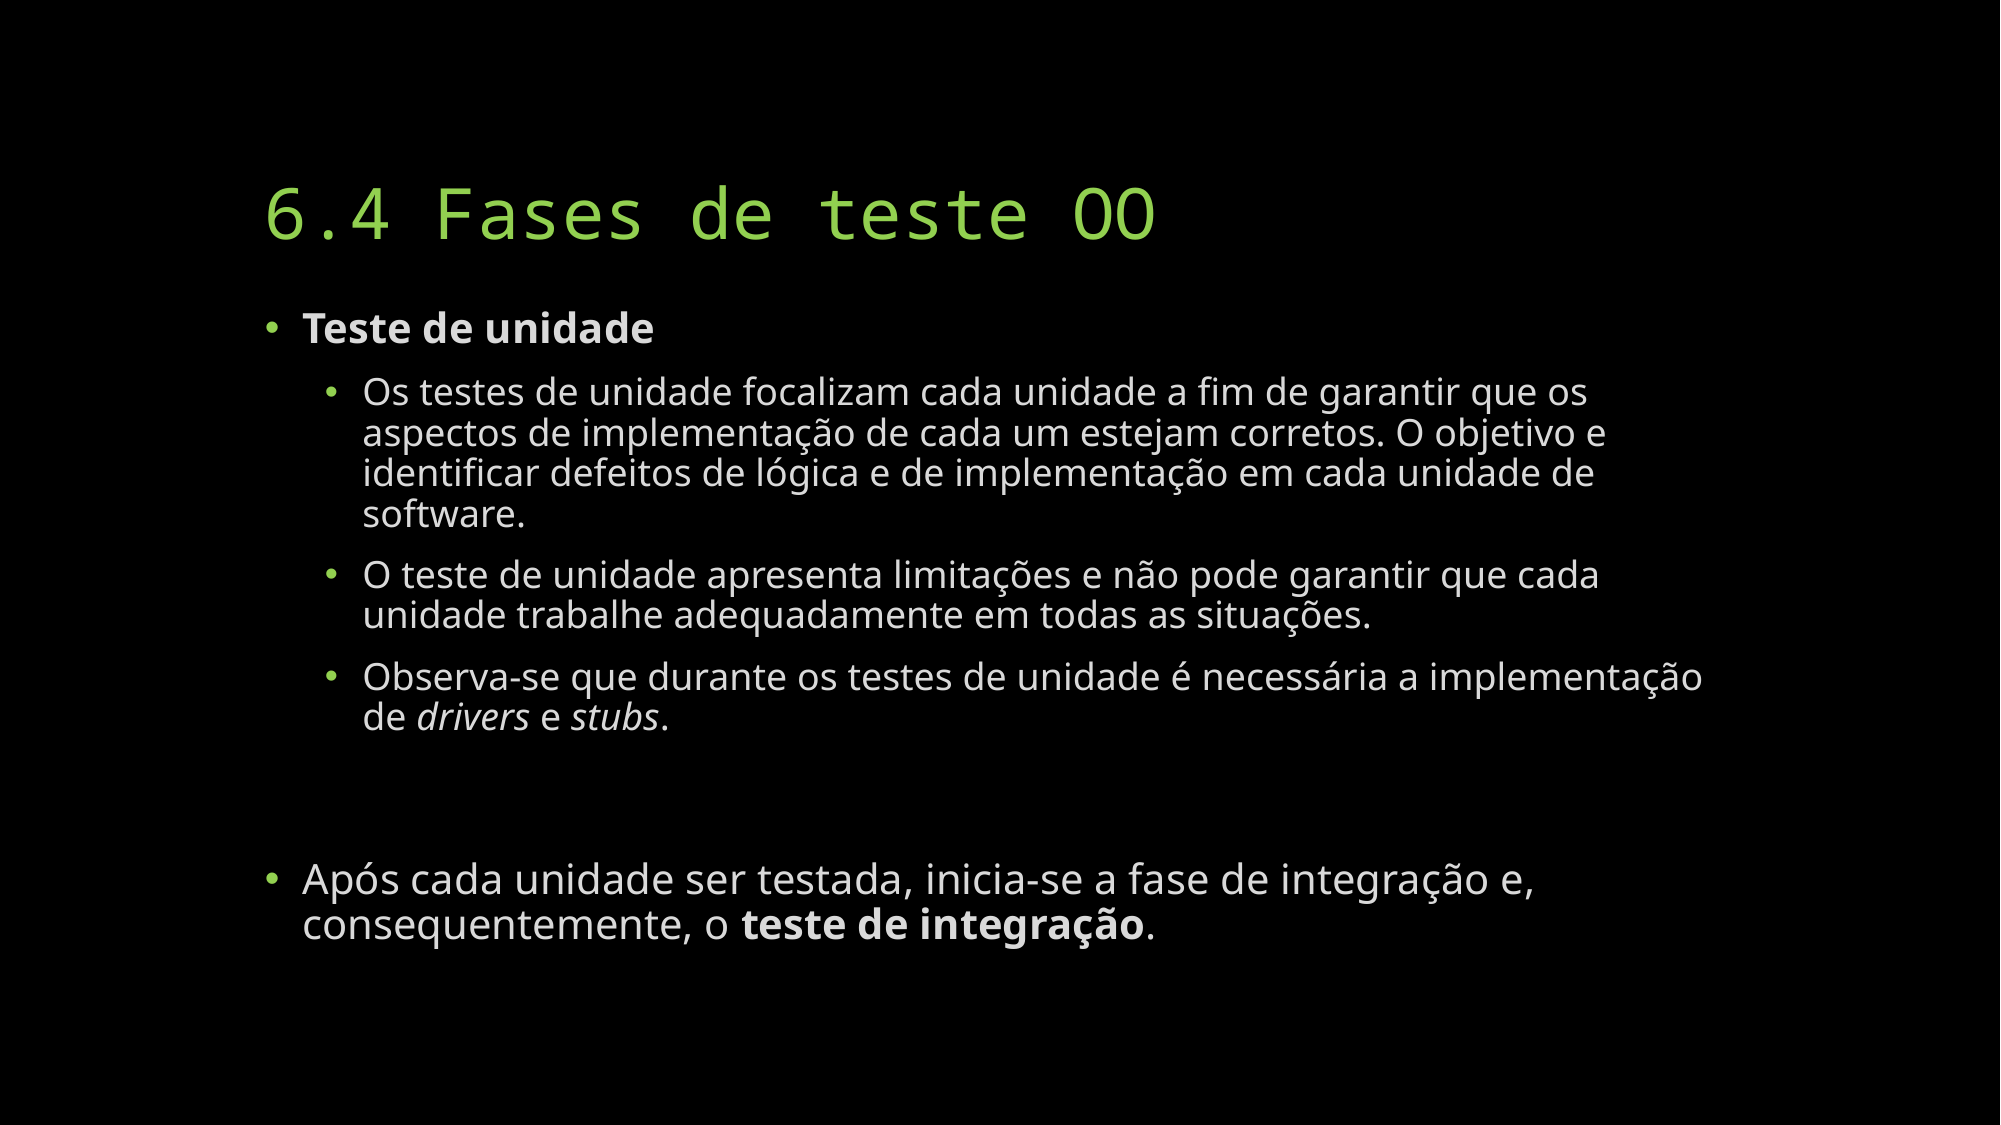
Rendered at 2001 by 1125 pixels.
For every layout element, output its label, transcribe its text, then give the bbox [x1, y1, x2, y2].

list Teste de unidade Os testes de unidade focalizam cada unidade a fim de garantir que os aspectos de implementação de cada um estejam corretos. O objetivo e identificar defeitos de lógica e de implementação em cada unidade de software. O teste de unidade apresenta limitações e não pode garantir que cada unidade trabalhe adequadamente em todas as situações. Observa-se que durante os testes de unidade é necessária a implementação de drivers e stubs. Após cada unidade ser testada, inicia-se a fase de integração e, consequentemente, o teste de integração. [249, 299, 1750, 1000]
title 6.4 Fases de teste OO [249, 75, 1750, 263]
